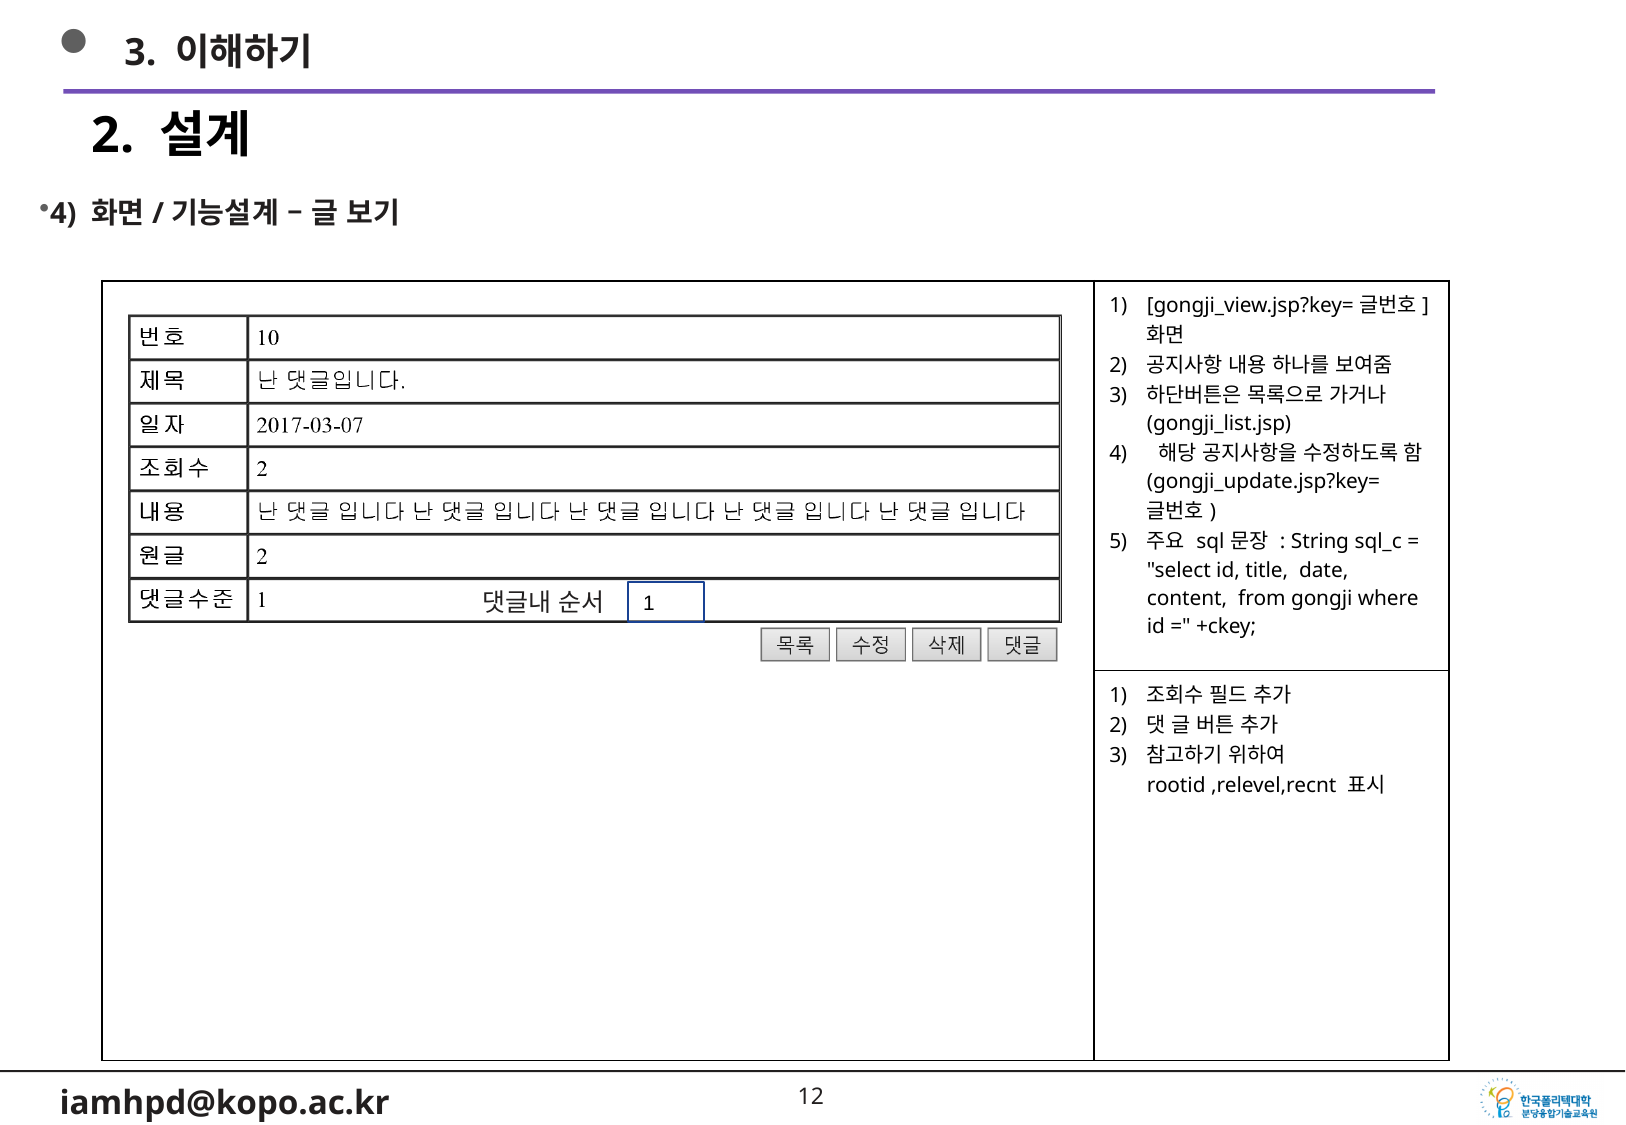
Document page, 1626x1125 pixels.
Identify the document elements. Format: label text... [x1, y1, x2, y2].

text_box 3. 이해하기 [109, 20, 943, 80]
picture [1476, 1073, 1604, 1125]
text_box 4) 화면/기능설계 – 글 보기 [24, 187, 1375, 961]
table_header [103, 282, 1093, 1060]
table_header [gongji_view.jsp?key=글번호]화면 공지사항 내용 하나를 보여줌 하단버튼은 목록으로 가거나 (gongji_list.jsp) 해당 공지사항을 수정하도록 함(gongji_update.jsp?key=글번호) 주요 sql문장 : String sql_c = "select id, title, date, content, from gongji where id =" +ckey; [1095, 282, 1448, 670]
table_cell 조회수 필드 추가 댓 글 버튼 추가 참고하기 위하여 rootid ,relevel,recnt 표시 [1095, 671, 1448, 1060]
text_box 2. 설계 [76, 80, 1425, 185]
text_box 11 [765, 1072, 857, 1123]
text_box [44, 0, 1604, 114]
picture [123, 309, 1086, 681]
